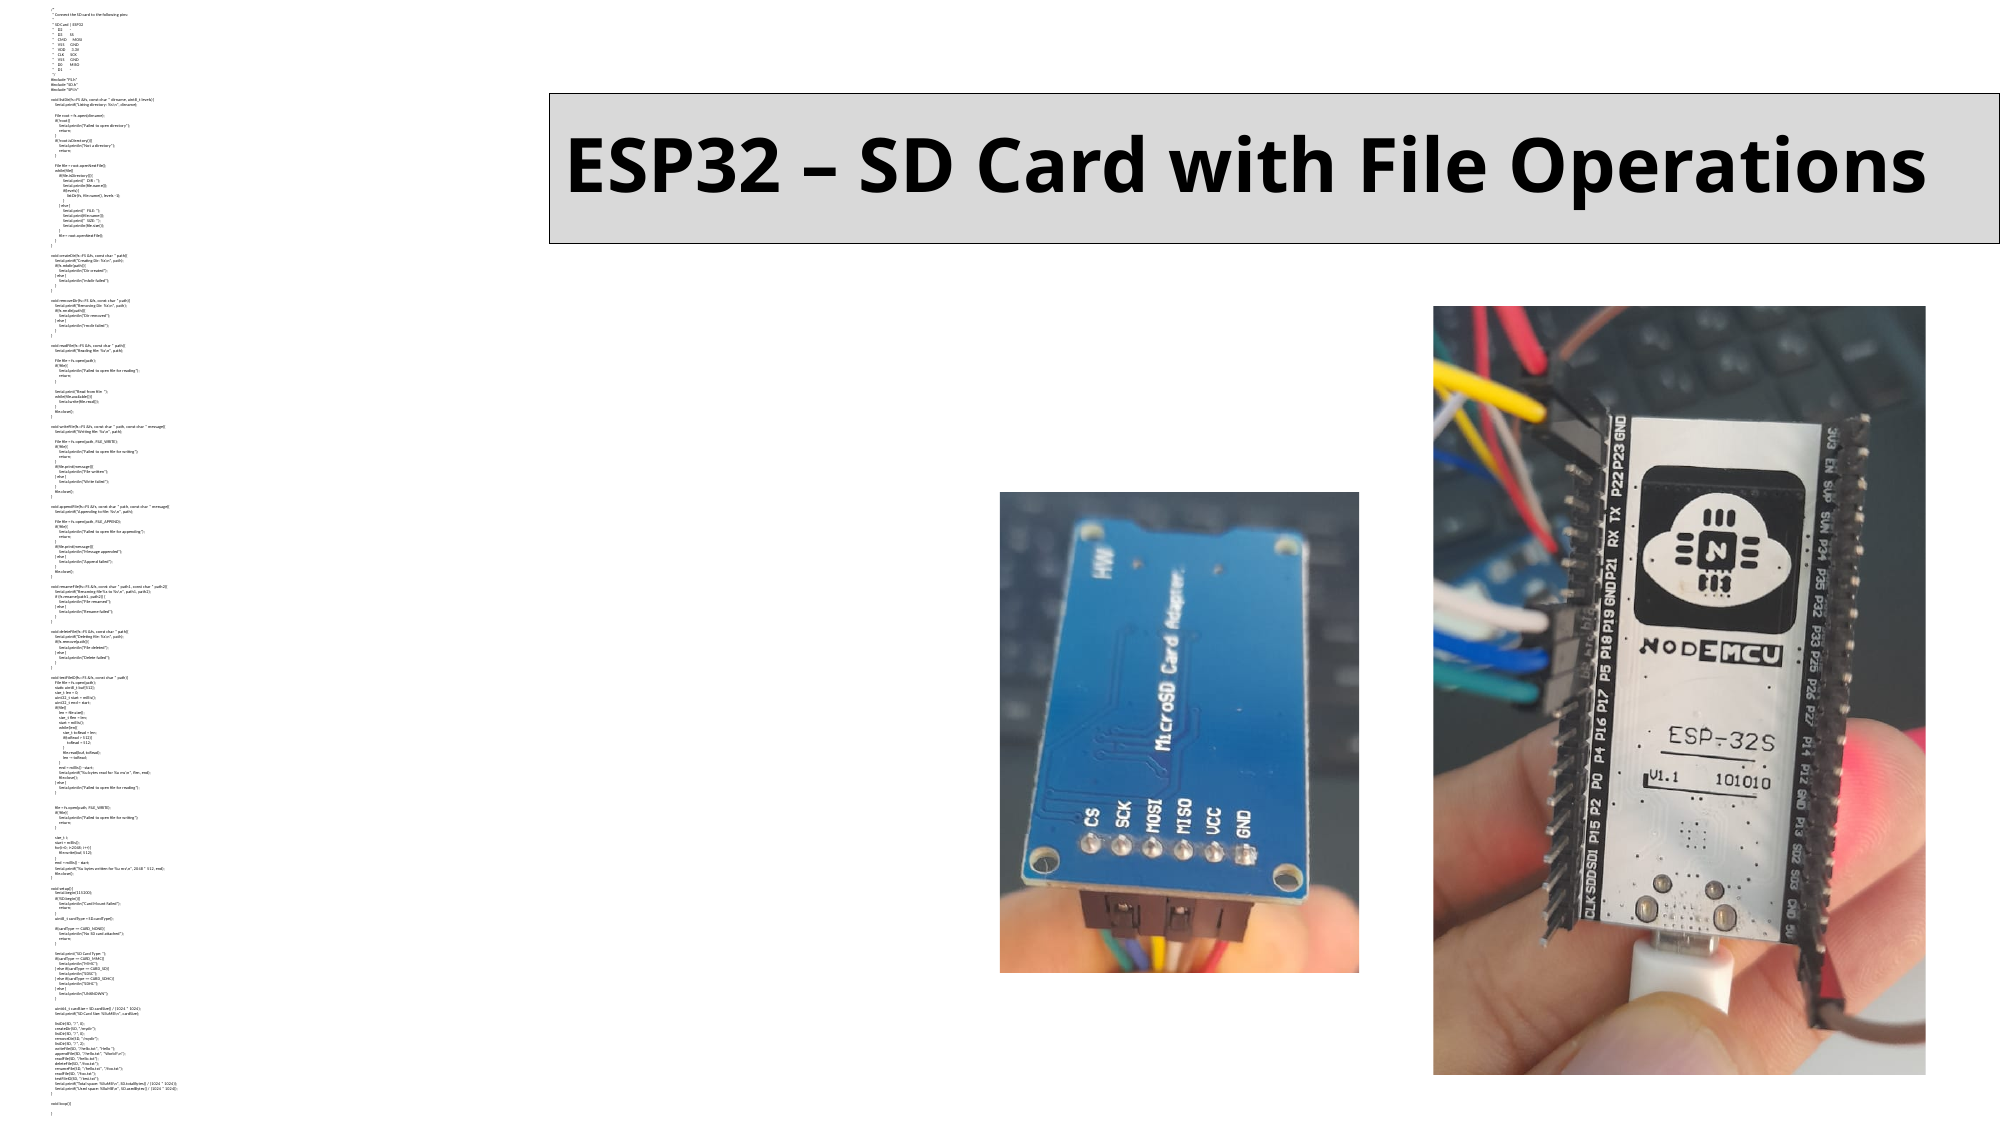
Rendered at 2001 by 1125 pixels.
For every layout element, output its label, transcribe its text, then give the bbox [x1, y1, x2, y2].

picture [1433, 306, 1926, 1075]
picture [999, 492, 1360, 973]
title ESP32 – SD Card with File Operations [549, 93, 2000, 244]
text_box /* * Connect the SD card to the following pins: * * SD Card | ESP32 * D2 - * D3 SS * CMD MOSI * VSS GND * VDD 3.3V * CLK SCK * VSS GND * D0 MISO * D1 - */ #include "FS.h" #include "SD.h" #include "SPI.h" void listDir(fs::FS &fs, const char * dirname, uint8_t levels){ Serial.printf("Listing directory: %s\n", dirname); File root = fs.open(dirname); if(!root){ Serial.println("Failed to open directory"); return; } if(!root.isDirectory()){ Serial.println("Not a directory"); return; } File file = root.openNextFile(); while(file){ if(file.isDirectory()){ Serial.print(" DIR : "); Serial.println(file.name()); if(levels){ listDir(fs, file.name(), levels -1); } } else { Serial.print(" FILE: "); Serial.print(file.name()); Serial.print(" SIZE: "); Serial.println(file.size()); } file = root.openNextFile(); } } void createDir(fs::FS &fs, const char * path){ Serial.printf("Creating Dir: %s\n", path); if(fs.mkdir(path)){ Serial.println("Dir created"); } else { Serial.println("mkdir failed"); } } void removeDir(fs::FS &fs, const char * path){ Serial.printf("Removing Dir: %s\n", path); if(fs.rmdir(path)){ Serial.println("Dir removed"); } else { Serial.println("rmdir failed"); } } void readFile(fs::FS &fs, const char * path){ Serial.printf("Reading file: %s\n", path); File file = fs.open(path); if(!file){ Serial.println("Failed to open file for reading"); return; } Serial.print("Read from file: "); while(file.available()){ Serial.write(file.read()); } file.close(); } void writeFile(fs::FS &fs, const char * path, const char * message){ Serial.printf("Writing file: %s\n", path); File file = fs.open(path, FILE_WRITE); if(!file){ Serial.println("Failed to open file for writing"); return; } if(file.print(message)){ Serial.println("File written"); } else { Serial.println("Write failed"); } file.close(); } void appendFile(fs::FS &fs, const char * path, const char * message){ Serial.printf("Appending to file: %s\n", path); File file = fs.open(path, FILE_APPEND); if(!file){ Serial.println("Failed to open file for appending"); return; } if(file.print(message)){ Serial.println("Message appended"); } else { Serial.println("Append failed"); } file.close(); } void renameFile(fs::FS &fs, const char * path1, const char * path2){ Serial.printf("Renaming file %s to %s\n", path1, path2); if (fs.rename(path1, path2)) { Serial.println("File renamed"); } else { Serial.println("Rename failed"); } } void deleteFile(fs::FS &fs, const char * path){ Serial.printf("Deleting file: %s\n", path); if(fs.remove(path)){ Serial.println("File deleted"); } else { Serial.println("Delete failed"); } } void testFileIO(fs::FS &fs, const char * path){ File file = fs.open(path); static uint8_t buf[512]; size_t len = 0; uint32_t start = millis(); uint32_t end = start; if(file){ len = file.size(); size_t flen = len; start = millis(); while(len){ size_t toRead = len; if(toRead > 512){ toRead = 512; } file.read(buf, toRead); len -= toRead; } end = millis() - start; Serial.printf("%u bytes read for %u ms\n", flen, end); file.close(); } else { Serial.println("Failed to open file for reading"); } file = fs.open(path, FILE_WRITE); if(!file){ Serial.println("Failed to open file for writing"); return; } size_t i; start = millis(); for(i=0; i<2048; i++){ file.write(buf, 512); } end = millis() - start; Serial.printf("%u bytes written for %u ms\n", 2048 * 512, end); file.close(); } void setup(){ Serial.begin(115200); if(!SD.begin()){ Serial.println("Card Mount Failed"); return; } uint8_t cardType = SD.cardType(); if(cardType == CARD_NONE){ Serial.println("No SD card attached"); return; } Serial.print("SD Card Type: "); if(cardType == CARD_MMC){ Serial.println("MMC"); } else if(cardType == CARD_SD){ Serial.println("SDSC"); } else if(cardType == CARD_SDHC){ Serial.println("SDHC"); } else { Serial.println("UNKNOWN"); } uint64_t cardSize = SD.cardSize() / (1024 * 1024); Serial.printf("SD Card Size: %lluMB\n", cardSize); listDir(SD, "/", 0); createDir(SD, "/mydir"); listDir(SD, "/", 0); removeDir(SD, "/mydir"); listDir(SD, "/", 2); writeFile(SD, "/hello.txt", "Hello "); appendFile(SD, "/hello.txt", "World!\n"); readFile(SD, "/hello.txt"); deleteFile(SD, "/foo.txt"); renameFile(SD, "/hello.txt", "/foo.txt"); readFile(SD, "/foo.txt"); testFileIO(SD, "/test.txt"); Serial.printf("Total space: %lluMB\n", SD.totalBytes() / (1024 * 1024)); Serial.printf("Used space: %lluMB\n", SD.usedBytes() / (1024 * 1024)); } void loop(){ } [36, 0, 244, 1125]
